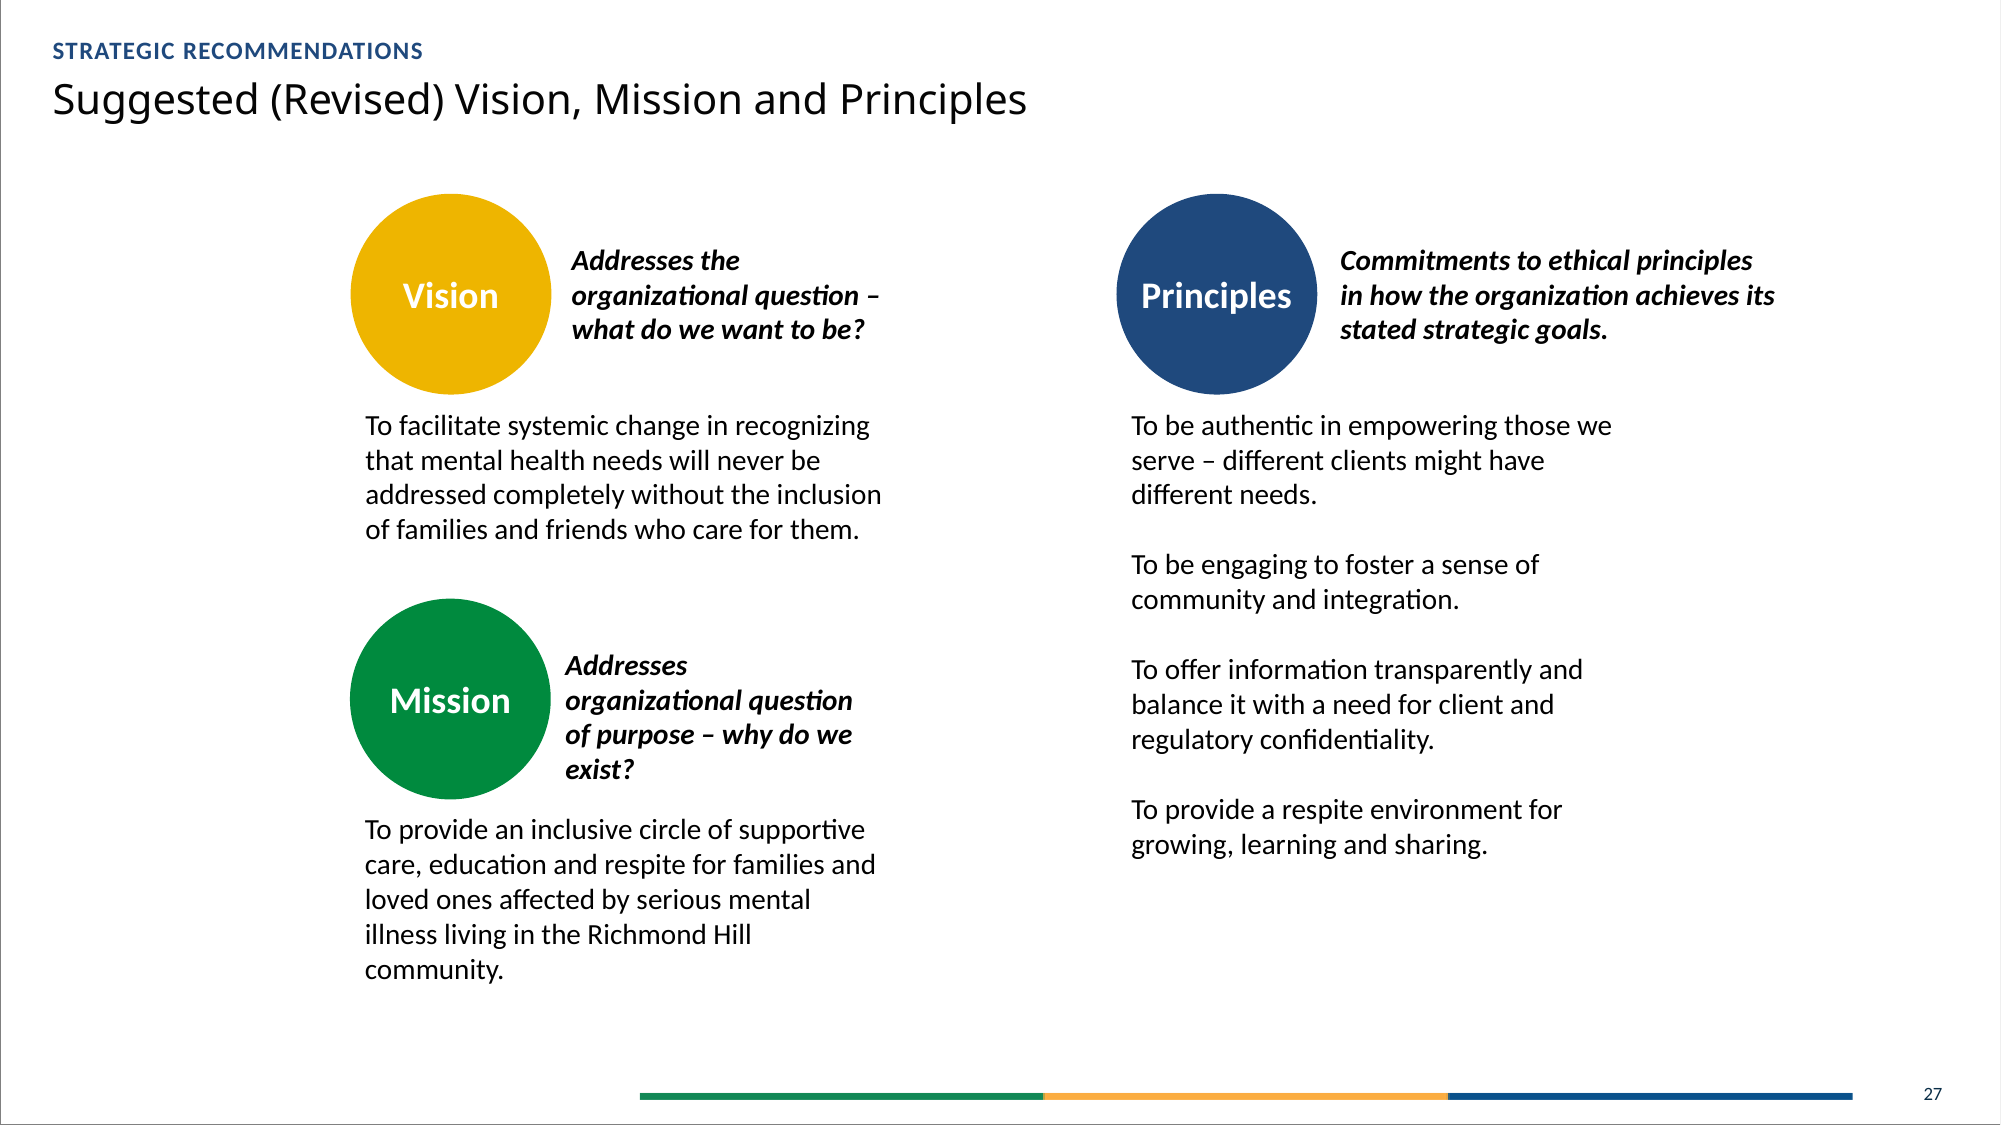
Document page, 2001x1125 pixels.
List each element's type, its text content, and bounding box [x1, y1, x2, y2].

text_box To provide an inclusive circle of supportive care, education and respite for families and loved ones affected by serious mental illness living in the Richmond Hill community. [350, 803, 900, 993]
text_box [347, 596, 550, 802]
text_box Suggested (Revised) Vision, Mission and Principles [50, 71, 1375, 124]
text_box Mission [374, 668, 526, 728]
text_box Commitments to ethical principles in how the organization achieves its stated strategic goals. [1325, 233, 1793, 354]
text_box Principles [1126, 263, 1308, 324]
text_box [639, 1092, 1853, 1100]
text_box To facilitate systemic change in recognizing that mental health needs will never be addressed completely without the inclusion of families and friends who care for them. [350, 398, 901, 553]
slide_number 27 [1909, 1084, 1963, 1105]
text_box STRATEGIC RECOMMENDATIONS [50, 32, 510, 65]
text_box Vision [388, 263, 514, 324]
text_box [1114, 191, 1320, 397]
text_box To be authentic in empowering those we serve – different clients might have different needs. To be engaging to foster a sense of community and integration. To offer information transparently and balance it with a need for client and regulatory confidentiality. To provide a respite environment for growing, learning and sharing. [1116, 398, 1667, 903]
text_box Addresses the organizational question – what do we want to be? [556, 233, 901, 354]
text_box [348, 191, 554, 397]
text_box Addresses organizational question of purpose – why do we exist? [550, 638, 879, 793]
